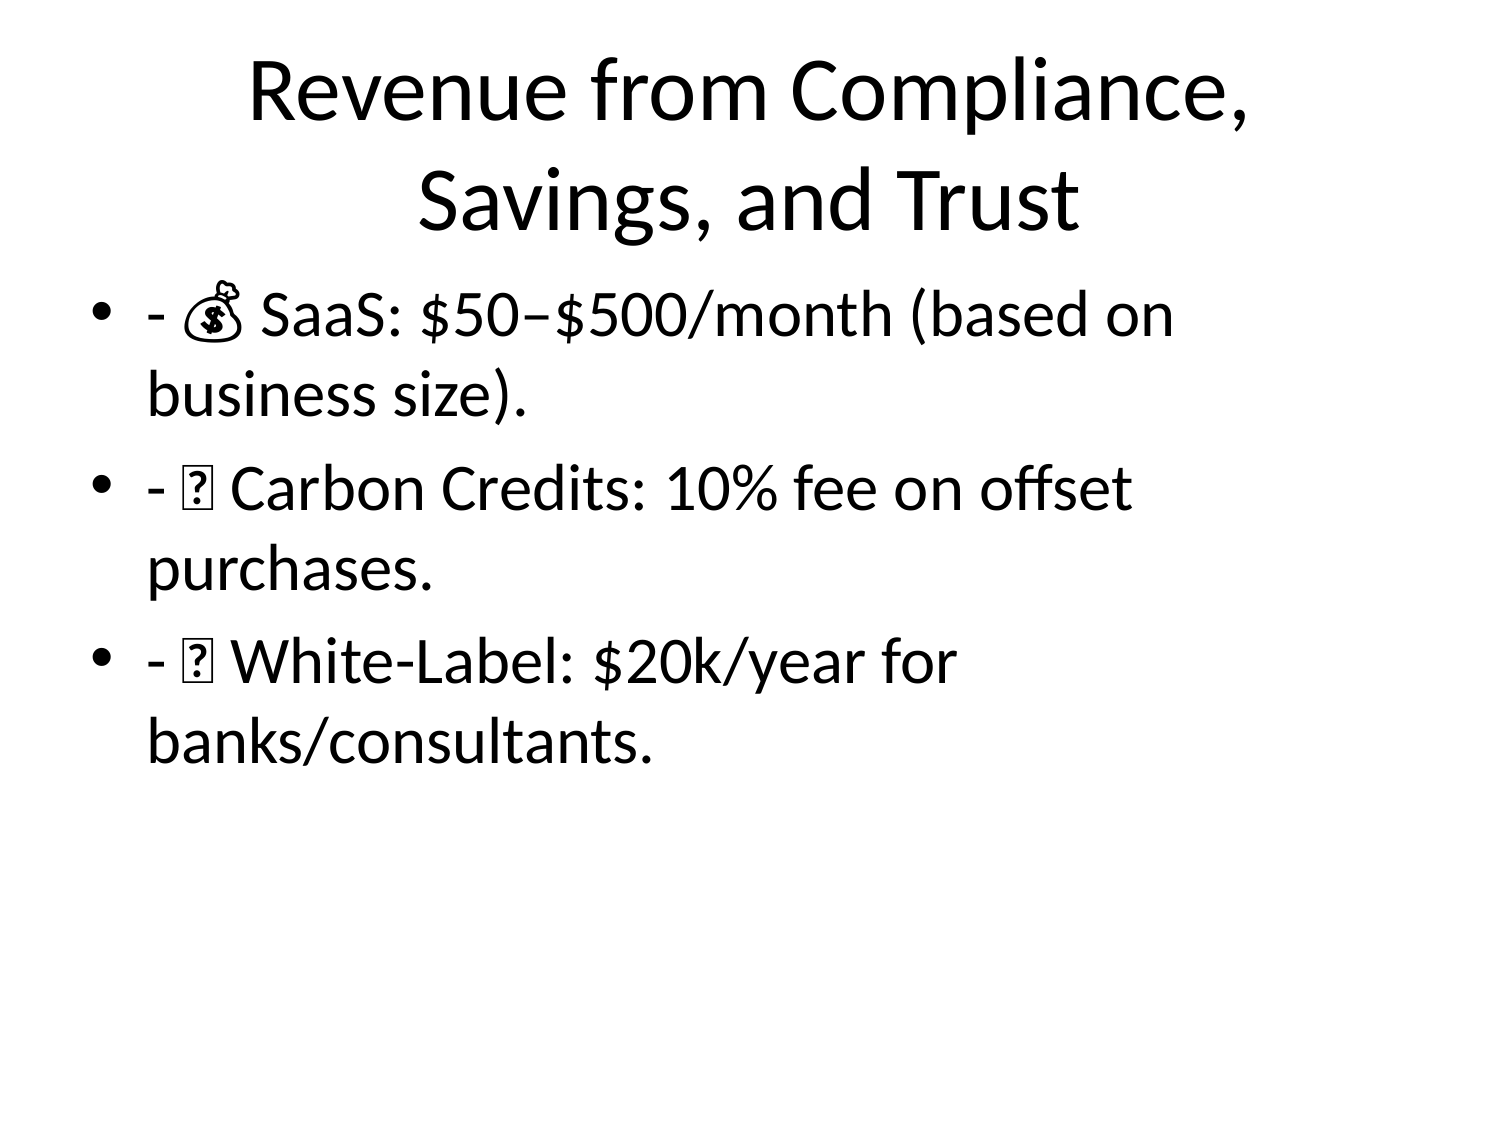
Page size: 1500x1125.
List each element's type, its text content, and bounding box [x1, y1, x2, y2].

title Revenue from Compliance, Savings, and Trust [75, 45, 1425, 233]
list - 💰 SaaS: $50–$500/month (based on business size). - 🌱 Carbon Credits: 10% fee on offset purchases. - 🤝 White-Label: $20k/year for banks/consultants. [75, 262, 1425, 1005]
